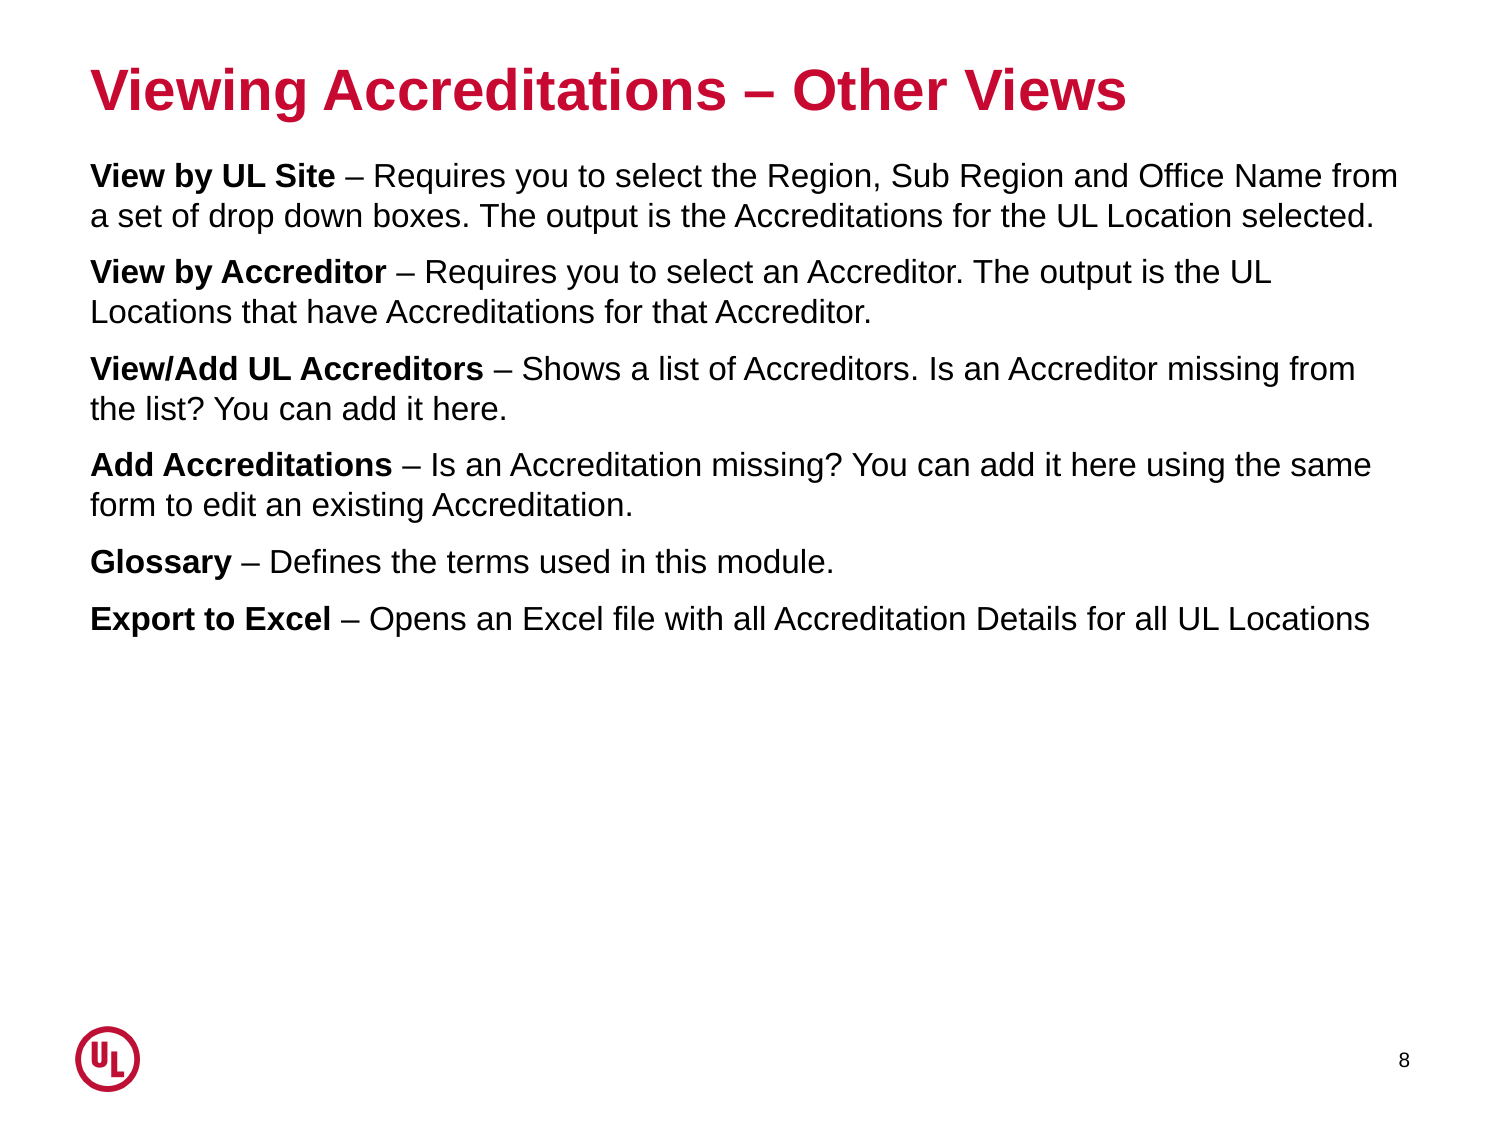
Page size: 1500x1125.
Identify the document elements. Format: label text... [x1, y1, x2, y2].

picture [75, 1067, 140, 1092]
slide_number 8 [1319, 1029, 1425, 1090]
list View by UL Site – Requires you to select the Region, Sub Region and Office Name from a set of drop down boxes. The output is the Accreditations for the UL Location selected. View by Accreditor – Requires you to select an Accreditor. The output is the UL Locations that have Accreditations for that Accreditor. View/Add UL Accreditors – Shows a list of Accreditors. Is an Accreditor missing from the list? You can add it here. Add Accreditations – Is an Accreditation missing? You can add it here using the same form to edit an existing Accreditation. Glossary – Defines the terms used in this module. Export to Excel – Opens an Excel file with all Accreditation Details for all UL Locations [75, 146, 1425, 1067]
title Viewing Accreditations – Other Views [75, 45, 1425, 146]
